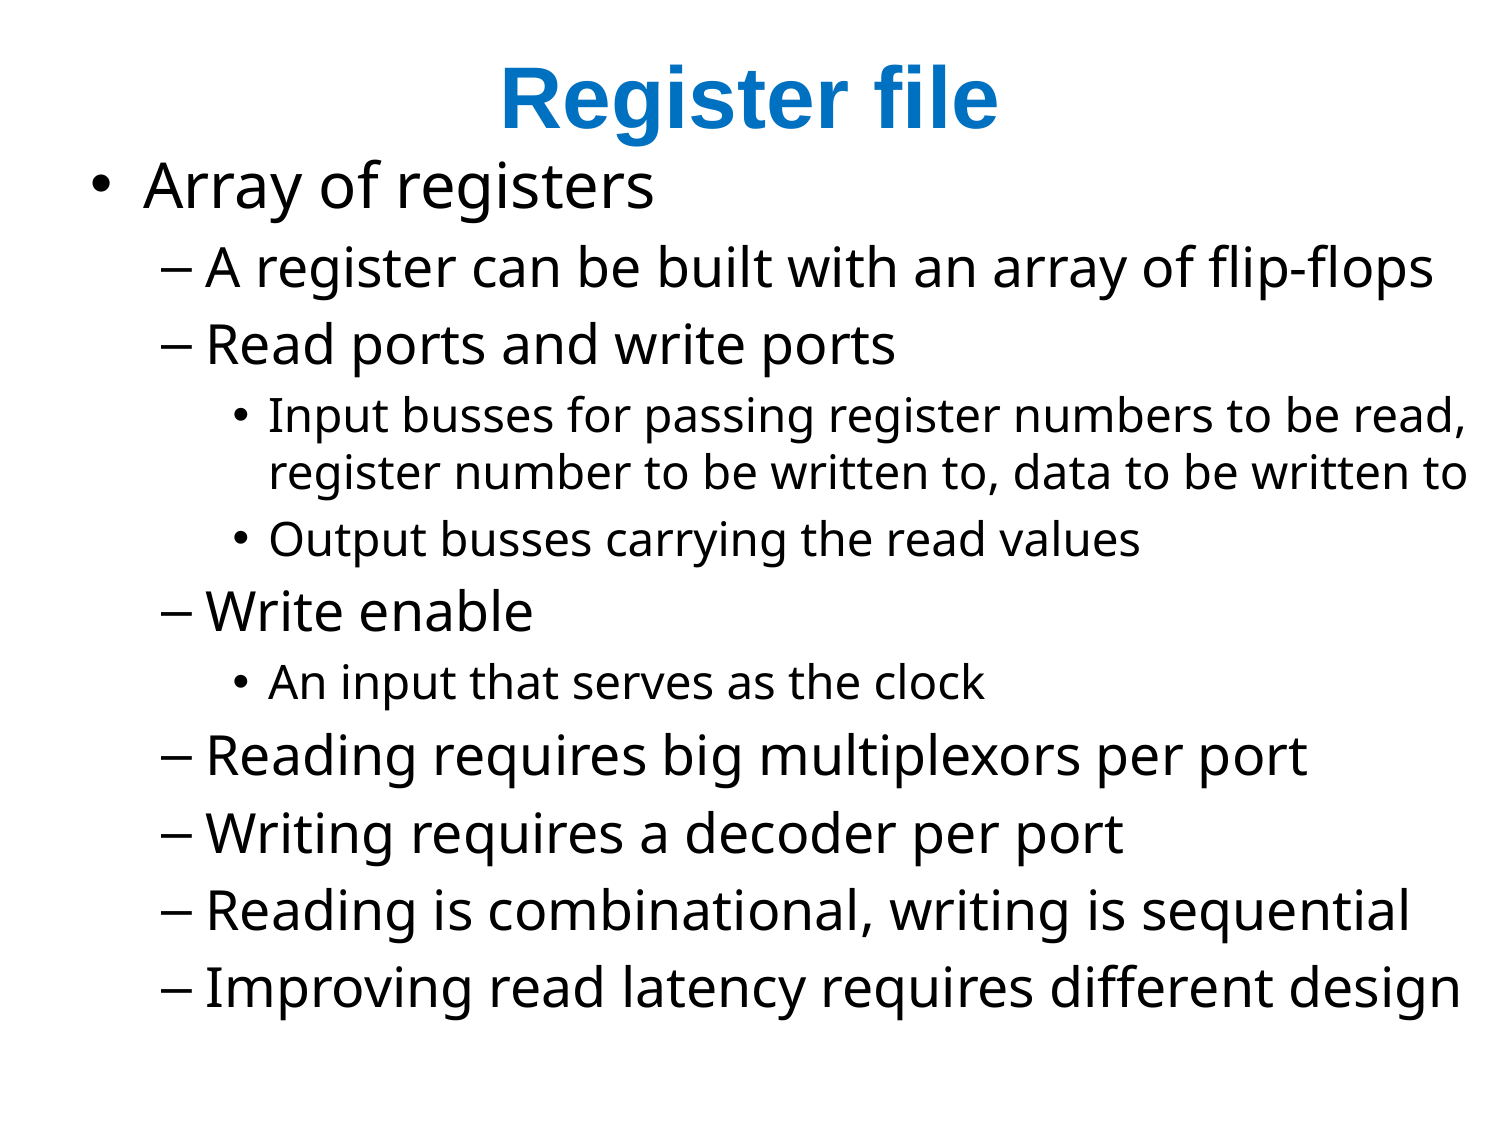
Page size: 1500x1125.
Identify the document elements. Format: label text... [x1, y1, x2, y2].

list Array of registers A register can be built with an array of flip-flops Read ports and write ports Input busses for passing register numbers to be read, register number to be written to, data to be written to Output busses carrying the read values Write enable An input that serves as the clock Reading requires big multiplexors per port Writing requires a decoder per port Reading is combinational, writing is sequential Improving read latency requires different design [75, 137, 1500, 1125]
title Register file [0, 0, 1500, 188]
